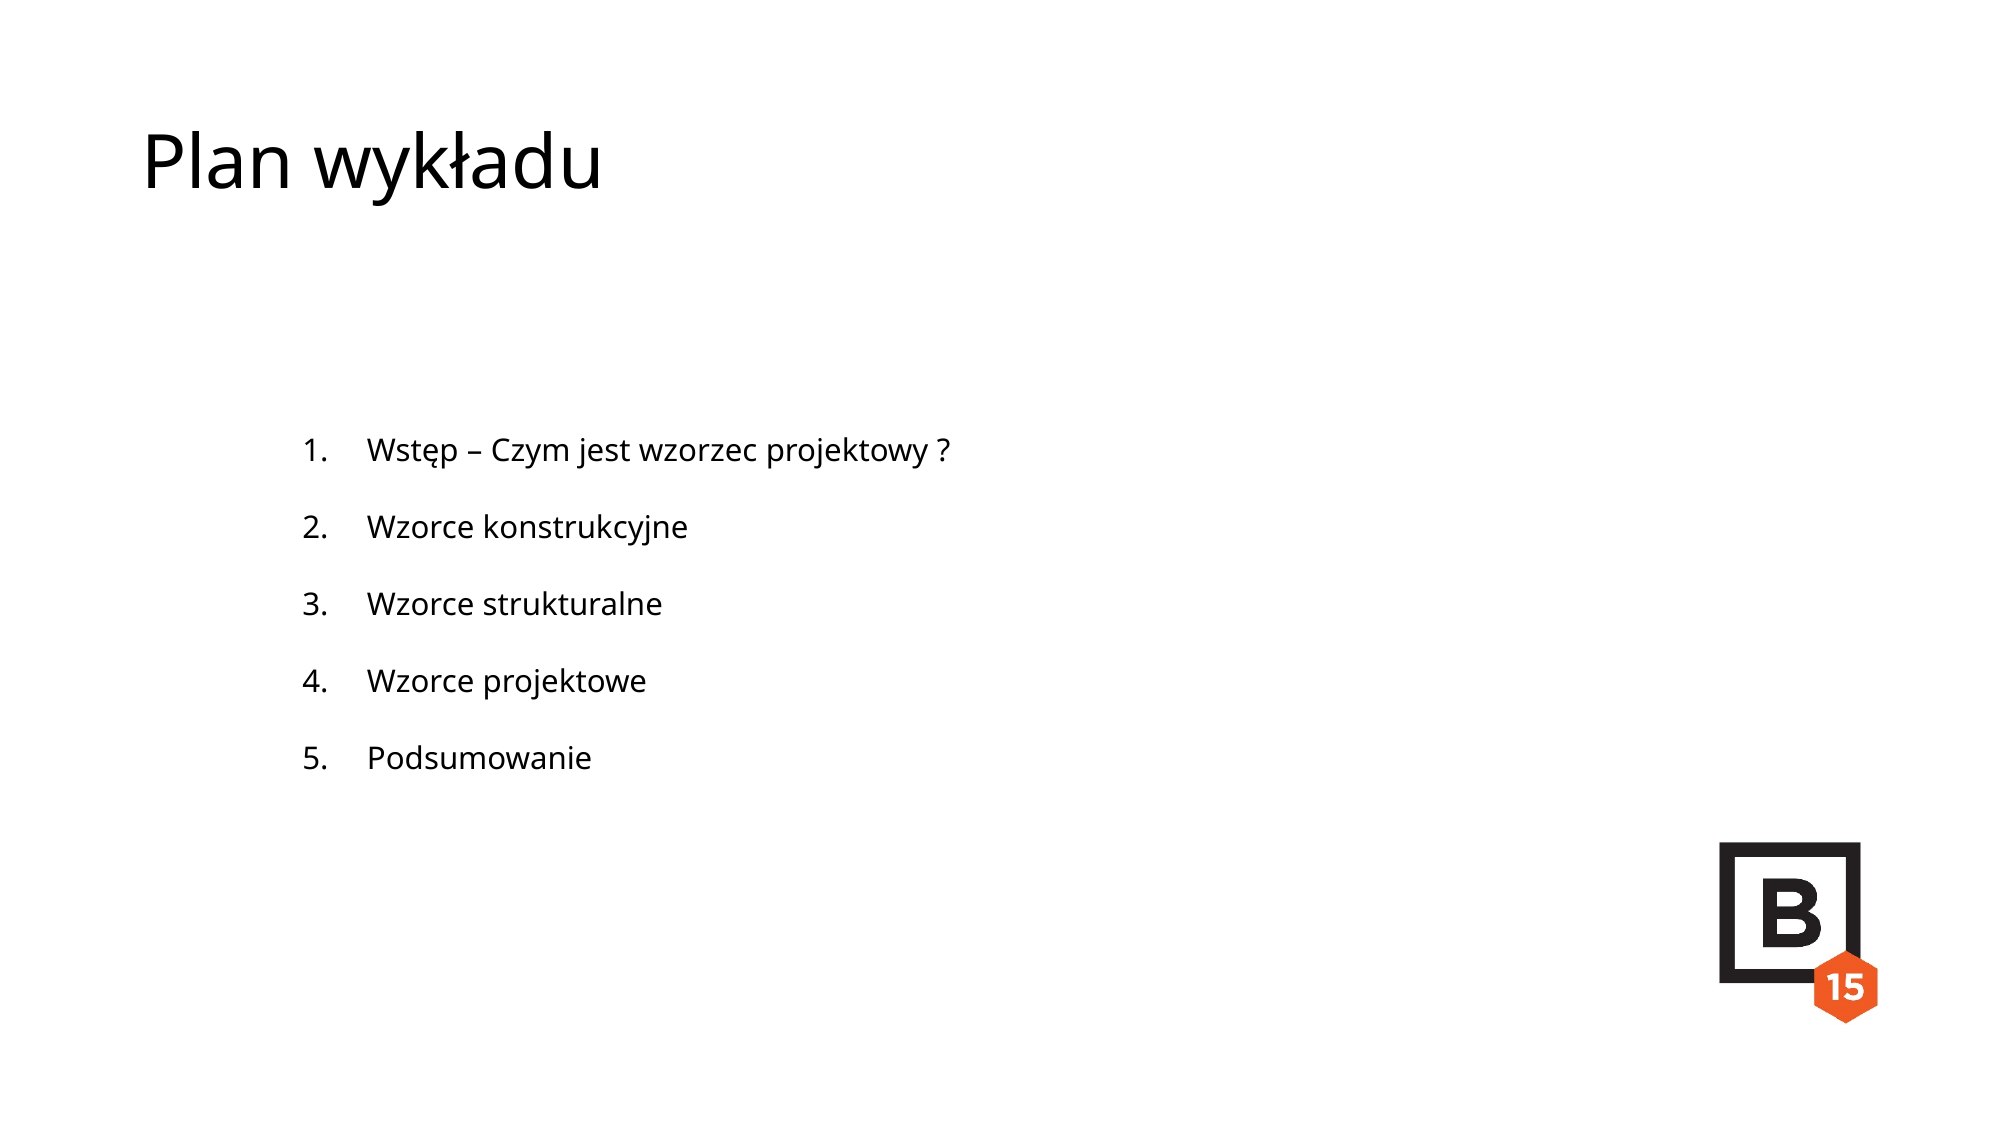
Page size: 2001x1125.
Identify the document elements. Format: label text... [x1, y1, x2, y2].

list Plan wykładu [126, 116, 1886, 212]
picture [1717, 841, 1879, 1025]
list Wstęp – Czym jest wzorzec projektowy ? Wzorce konstrukcyjne Wzorce strukturalne Wzorce projektowe Podsumowanie [287, 268, 1884, 839]
